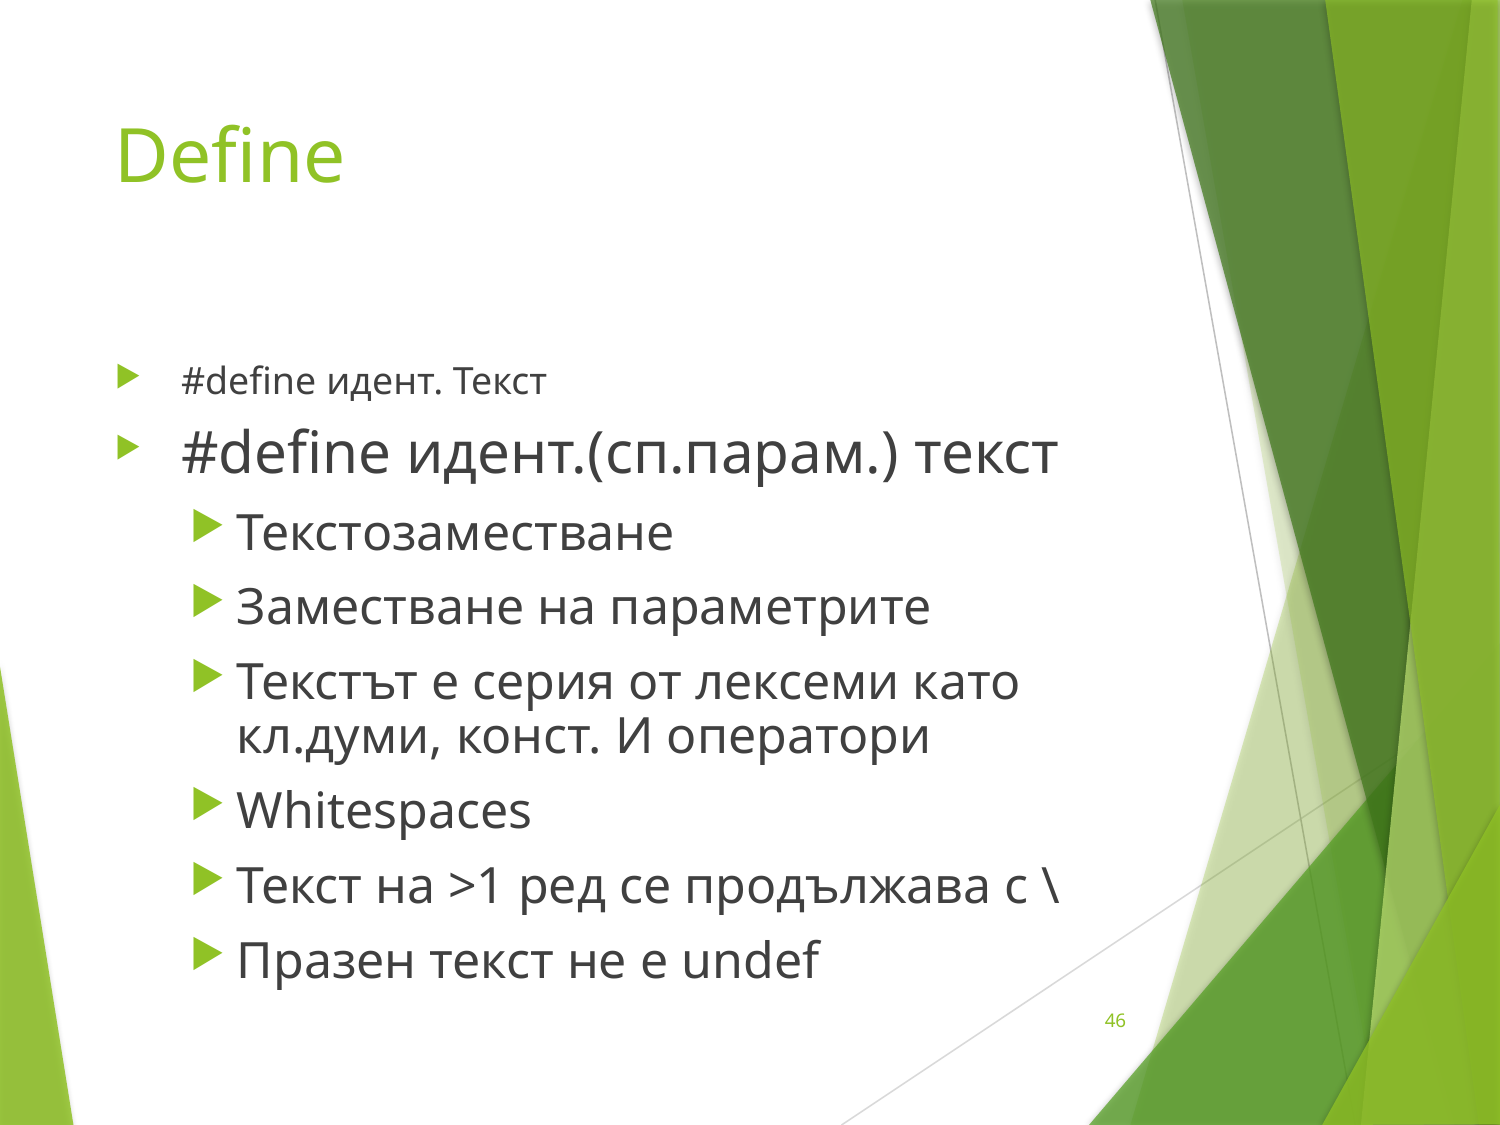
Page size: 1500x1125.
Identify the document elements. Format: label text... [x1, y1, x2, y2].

title Define [99, 99, 1142, 317]
slide_number 46 [1057, 992, 1142, 1051]
list #define идент. Текст #define идент.(сп.парам.) текст Текстозаместване Заместване на параметрите Текстът е серия от лексеми като кл.думи, конст. И оператори Whitespaces Текст на >1 ред се продължава с \ Празен текст не е undef [99, 354, 1142, 992]
